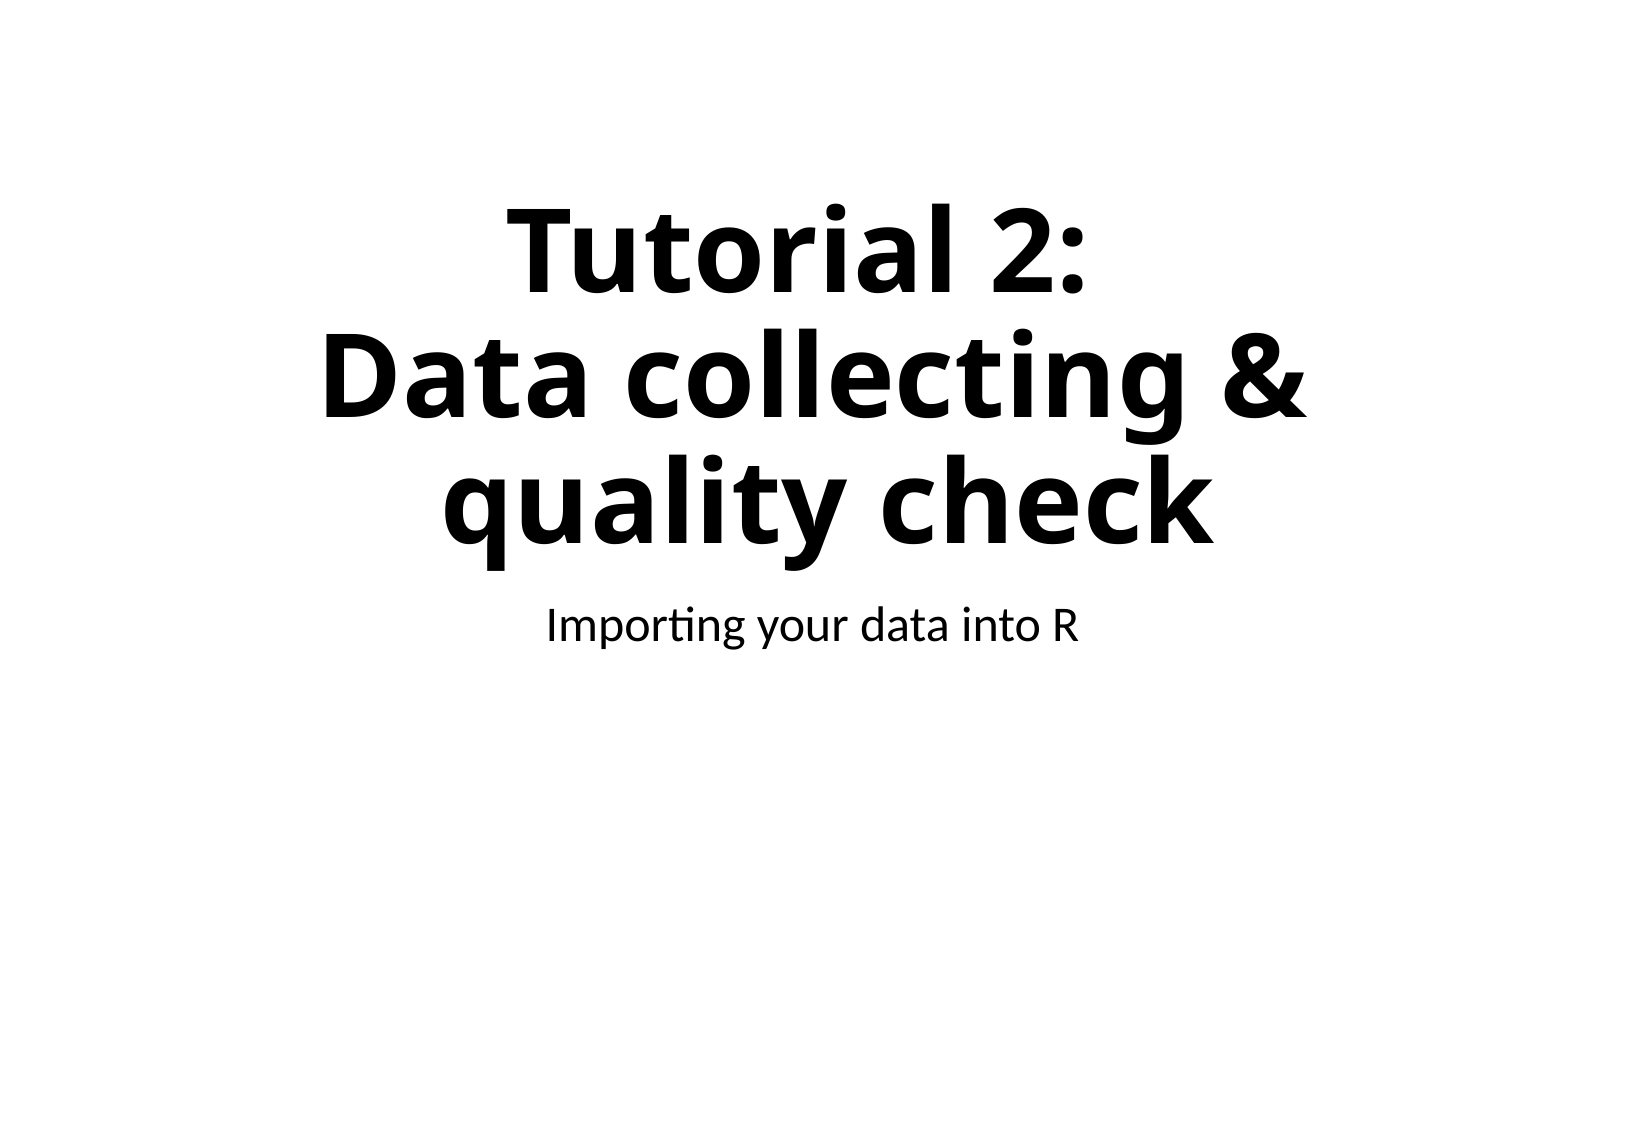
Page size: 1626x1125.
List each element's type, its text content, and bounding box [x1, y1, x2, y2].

subtitle Importing your data into R [203, 590, 1422, 863]
title Tutorial 2: Data collecting & quality check [203, 184, 1422, 576]
